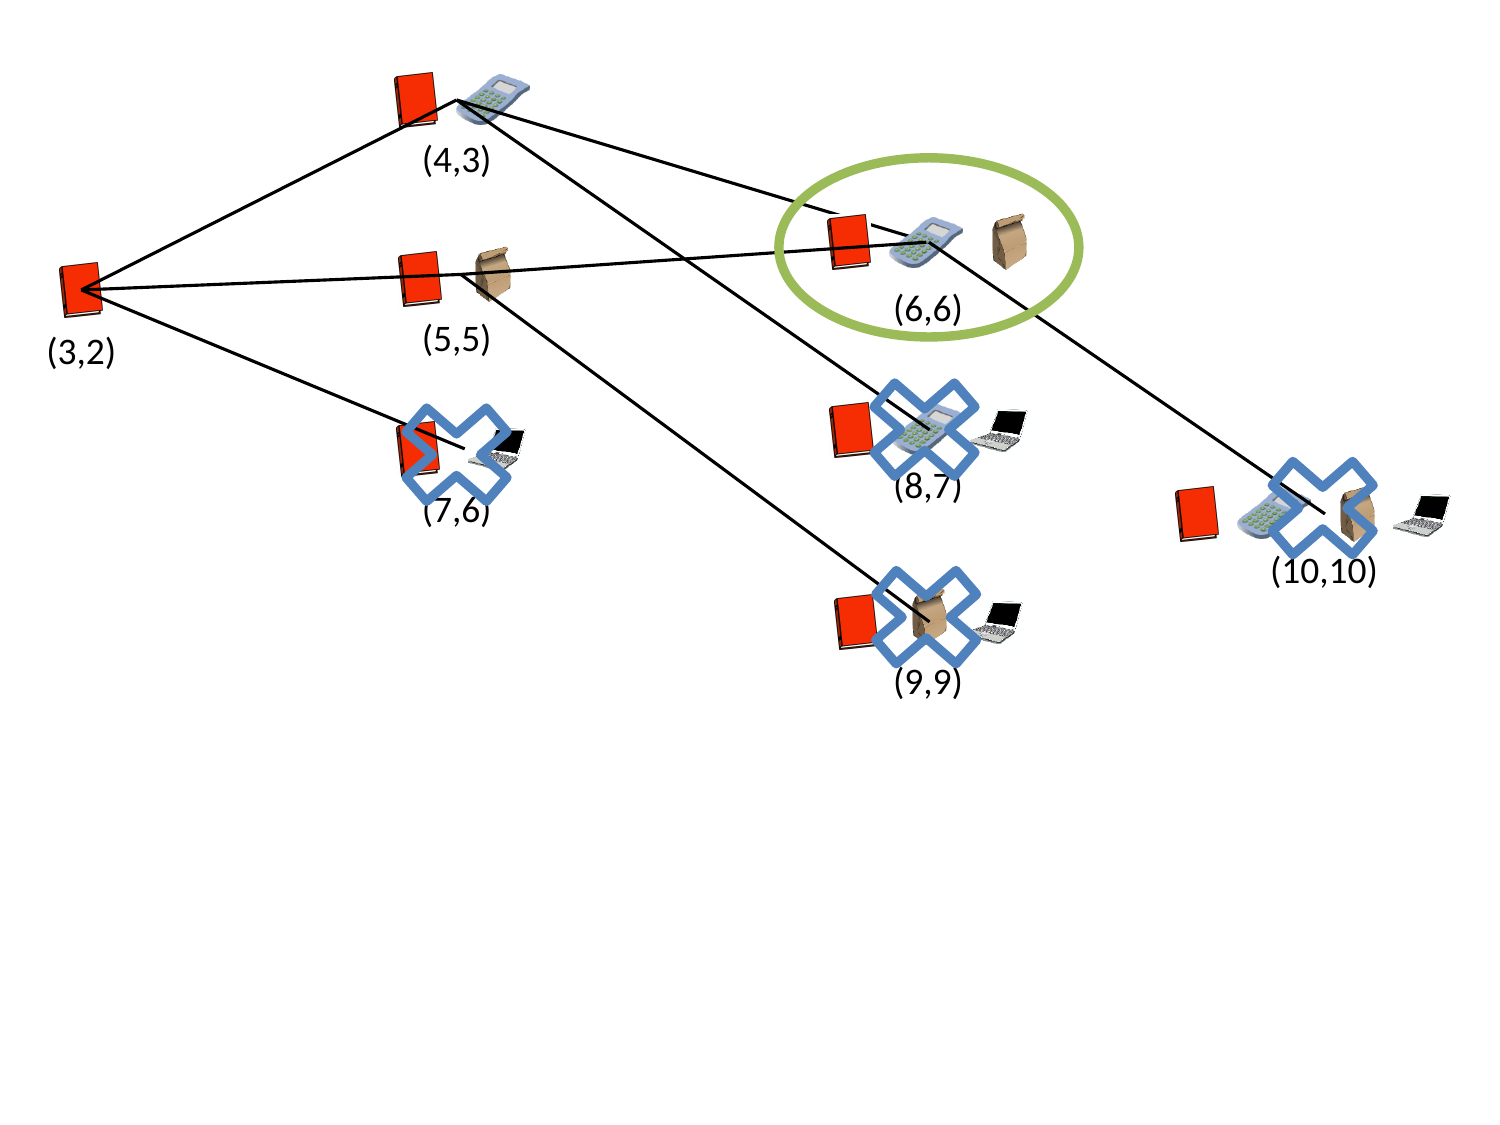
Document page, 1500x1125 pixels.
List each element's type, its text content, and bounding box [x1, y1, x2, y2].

text_box (3,2) [31, 319, 75, 380]
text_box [928, 241, 1326, 515]
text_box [396, 457, 455, 477]
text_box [934, 209, 1042, 240]
text_box [1330, 459, 1372, 480]
picture [59, 262, 81, 318]
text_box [834, 584, 1025, 650]
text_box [460, 274, 930, 623]
text_box (7,6) [406, 484, 455, 538]
text_box [936, 155, 1081, 240]
text_box (9,9) [878, 658, 978, 710]
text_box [81, 99, 454, 272]
text_box [938, 568, 970, 583]
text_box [393, 72, 530, 98]
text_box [81, 289, 455, 450]
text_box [81, 274, 451, 288]
text_box [946, 658, 964, 666]
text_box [460, 241, 927, 273]
text_box [888, 658, 907, 666]
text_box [1174, 481, 1452, 547]
text_box [408, 484, 450, 504]
text_box (10,10) [1255, 555, 1393, 599]
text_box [456, 99, 930, 244]
